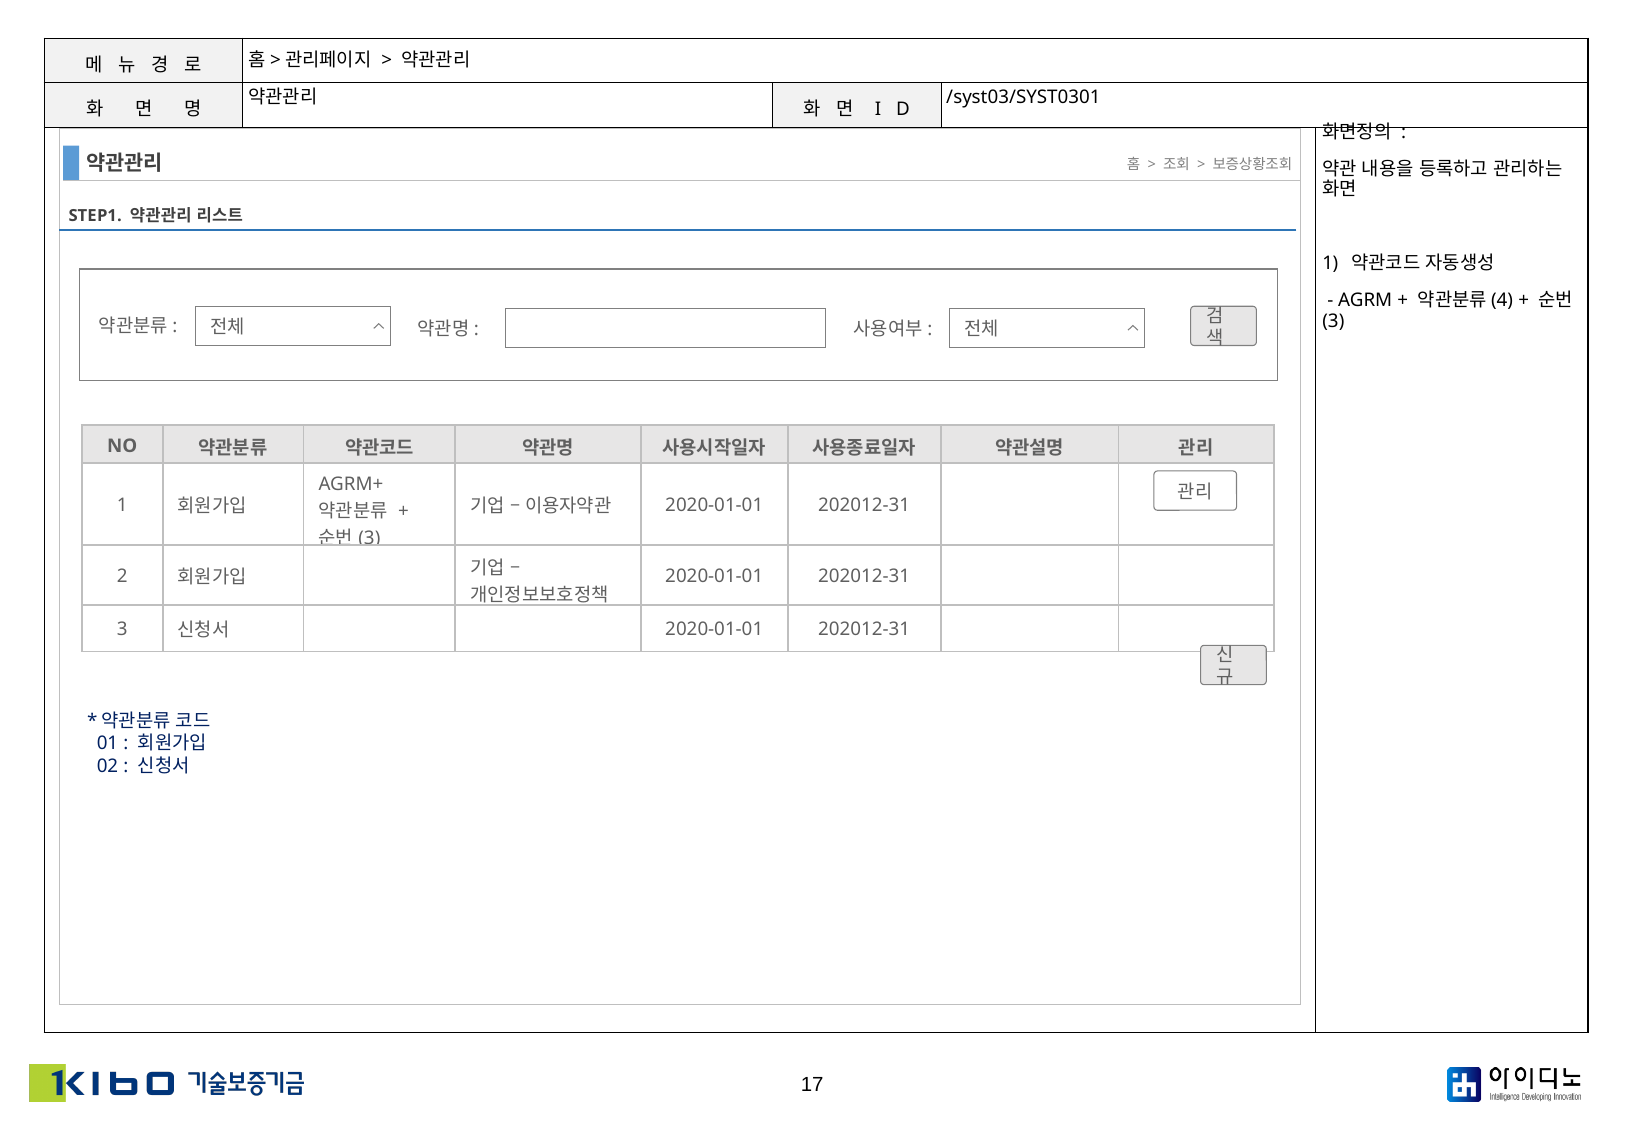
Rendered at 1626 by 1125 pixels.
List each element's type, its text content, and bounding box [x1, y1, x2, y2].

text_box 약관명: [402, 307, 502, 348]
table_cell 202012-31 [789, 546, 940, 604]
table_cell [942, 464, 1118, 544]
table_cell 1 [83, 464, 162, 544]
picture [1447, 1067, 1581, 1102]
table_header 사용종료일자 [789, 426, 940, 462]
text_box 사용여부: [838, 307, 949, 348]
table_cell [456, 606, 640, 651]
table_cell 회원가입 [164, 464, 303, 544]
table_cell [1119, 464, 1273, 544]
picture [28, 1064, 305, 1102]
table_cell [942, 546, 1118, 604]
table_cell [1119, 606, 1273, 651]
table_cell 기업 – 개인정보보호정책 [456, 546, 640, 604]
table_header 약관코드 [304, 426, 454, 462]
table_cell [304, 546, 454, 604]
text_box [949, 307, 1145, 348]
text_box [59, 197, 1297, 232]
table_header NO [83, 426, 162, 462]
text_box [78, 268, 1279, 381]
table_header 약관설명 [942, 426, 1118, 462]
table_header 관리 [1119, 426, 1273, 462]
table_cell 회원가입 [164, 546, 303, 604]
title 홈>관리페이지 > 약관관리 [242, 40, 1586, 75]
table_cell 202012-31 [789, 464, 940, 544]
table_cell 2020-01-01 [642, 464, 787, 544]
table_cell 신청서 [164, 606, 303, 651]
table_cell [304, 606, 454, 651]
table_cell 기업 – 이용자약관 [456, 464, 640, 544]
table_cell 2020-01-01 [642, 606, 787, 651]
list 화면정의 : 약관 내용을 등록하고 관리하는 화면 약관코드 자동생성 - AGRM + 약관분류(4) + 순번(3) [1316, 114, 1589, 1021]
text_box 관리 [1152, 469, 1238, 512]
table_cell AGRM+약관분류 + 순번(3) [304, 464, 454, 544]
table_cell 202012-31 [789, 606, 940, 651]
table_cell [942, 606, 1118, 651]
text_box [504, 308, 826, 349]
list /syst03/SYST0301 [940, 79, 1586, 115]
table_cell [1119, 546, 1273, 604]
text_box [58, 127, 1301, 1005]
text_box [62, 145, 1301, 181]
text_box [195, 306, 391, 346]
text_box 신규 [1199, 644, 1268, 686]
table_cell 2 [83, 546, 162, 604]
table_header 사용시작일자 [642, 426, 787, 462]
text_box 검색 [1189, 305, 1258, 347]
table_cell 2020-01-01 [642, 546, 787, 604]
table_cell 3 [83, 606, 162, 651]
table_header 약관명 [456, 426, 640, 462]
table_header 약관분류 [164, 426, 303, 462]
text_box 약관분류: [83, 304, 210, 345]
text_box *약관분류 코드 01 : 회원가입 02 : 신청서 [72, 701, 226, 784]
list 약관관리 [242, 79, 771, 115]
